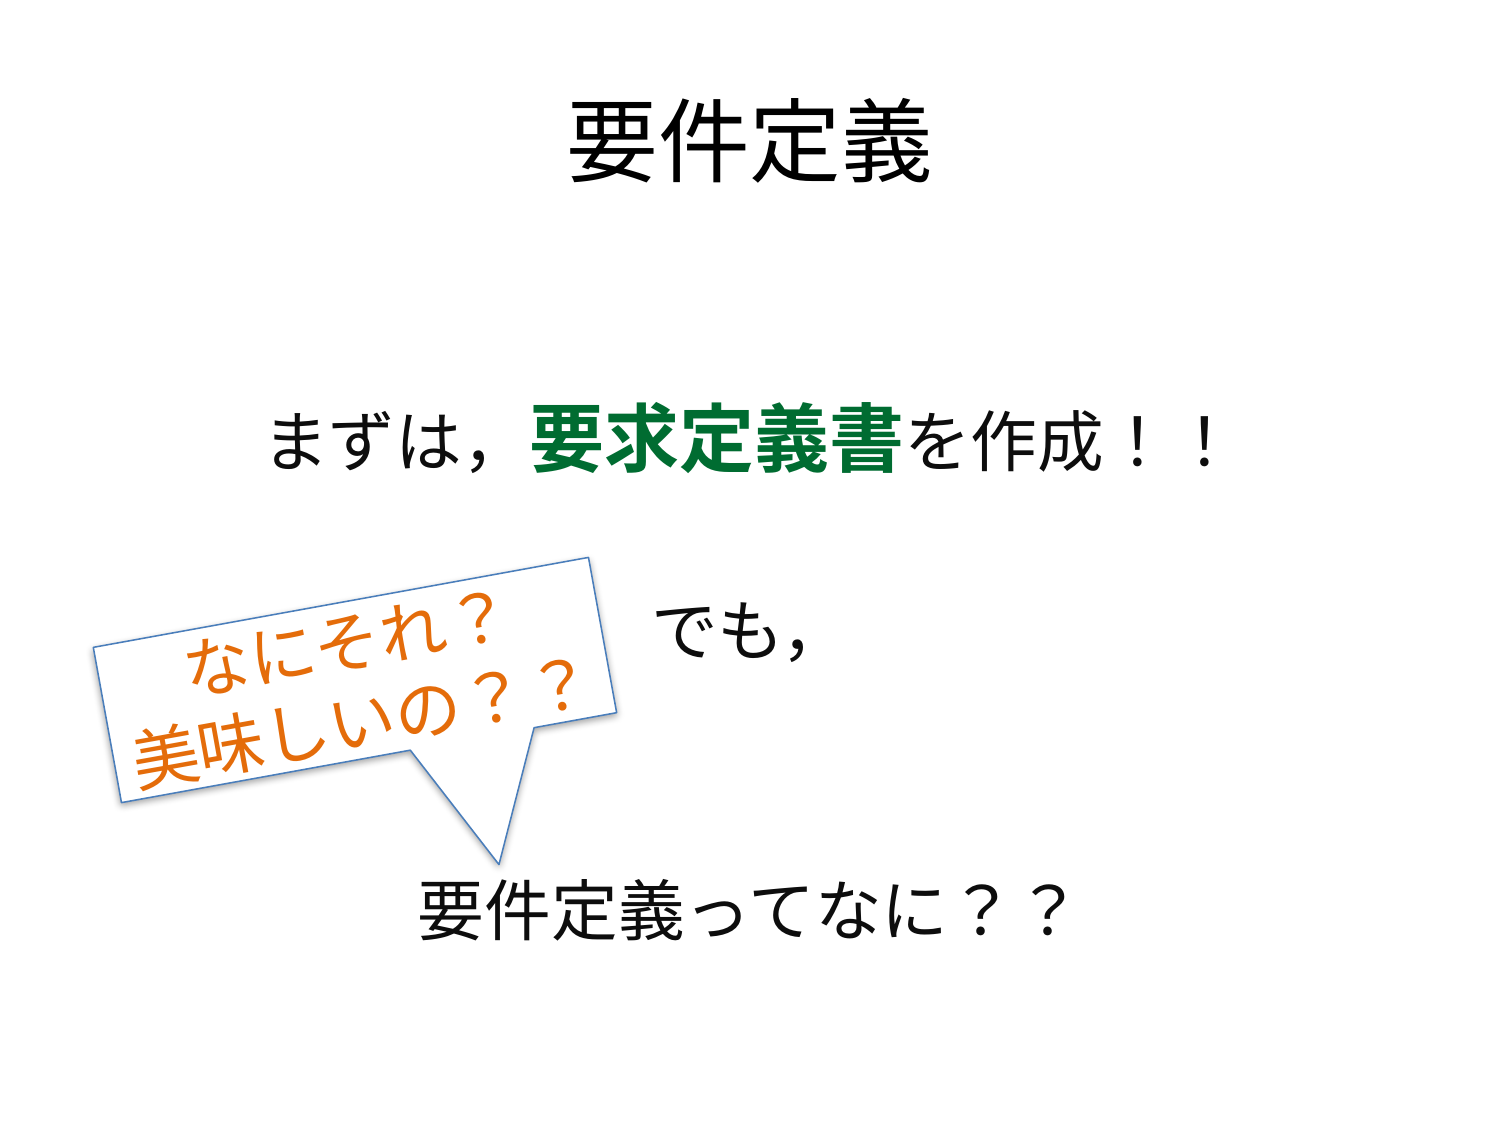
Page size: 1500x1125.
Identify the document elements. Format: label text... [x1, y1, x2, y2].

text_box なにそれ？ 美味しいの？？ [92, 556, 618, 866]
title 要件定義 [75, 45, 1425, 233]
list まずは，要求定義書を作成！！ でも， 要件定義ってなに？？ [75, 384, 1425, 1005]
